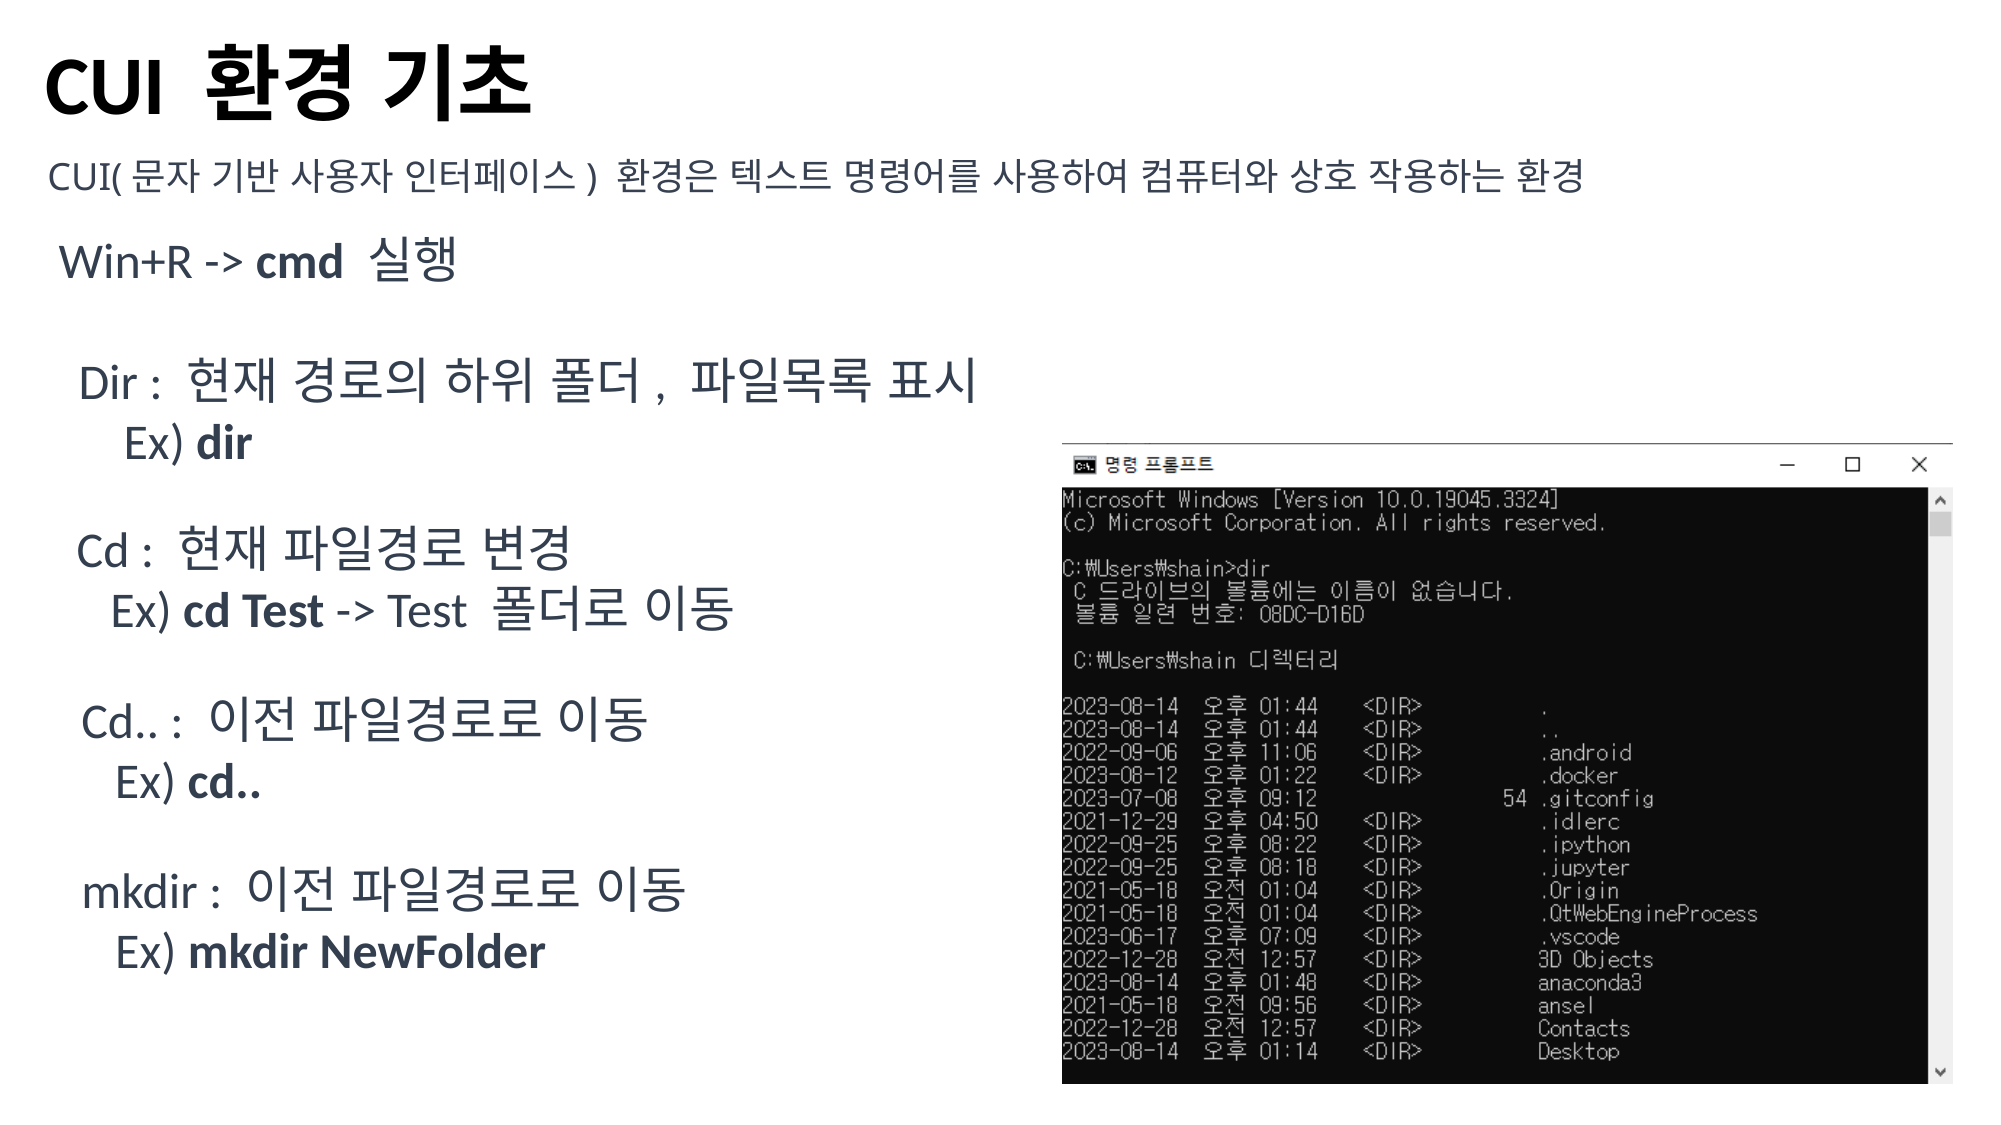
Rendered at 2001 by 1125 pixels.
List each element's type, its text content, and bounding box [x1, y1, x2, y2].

text_box Cd : 현재 파일경로 변경 Ex) cd Test -> Test 폴더로 이동 [61, 510, 751, 646]
text_box CUI 환경 기초 [30, 24, 550, 140]
text_box Dir : 현재 경로의 하위 폴더, 파일목록 표시 Ex) dir [63, 341, 996, 477]
text_box Win+R -> cmd 실행 [43, 220, 475, 296]
text_box mkdir : 이전 파일경로로 이동 Ex) mkdir NewFolder [66, 850, 704, 986]
text_box Cd.. : 이전 파일경로로 이동 Ex) cd.. [66, 680, 665, 816]
picture [1062, 443, 1953, 1084]
text_box CUI(문자 기반 사용자 인터페이스) 환경은 텍스트 명령어를 사용하여 컴퓨터와 상호 작용하는 환경 [47, 153, 1843, 199]
